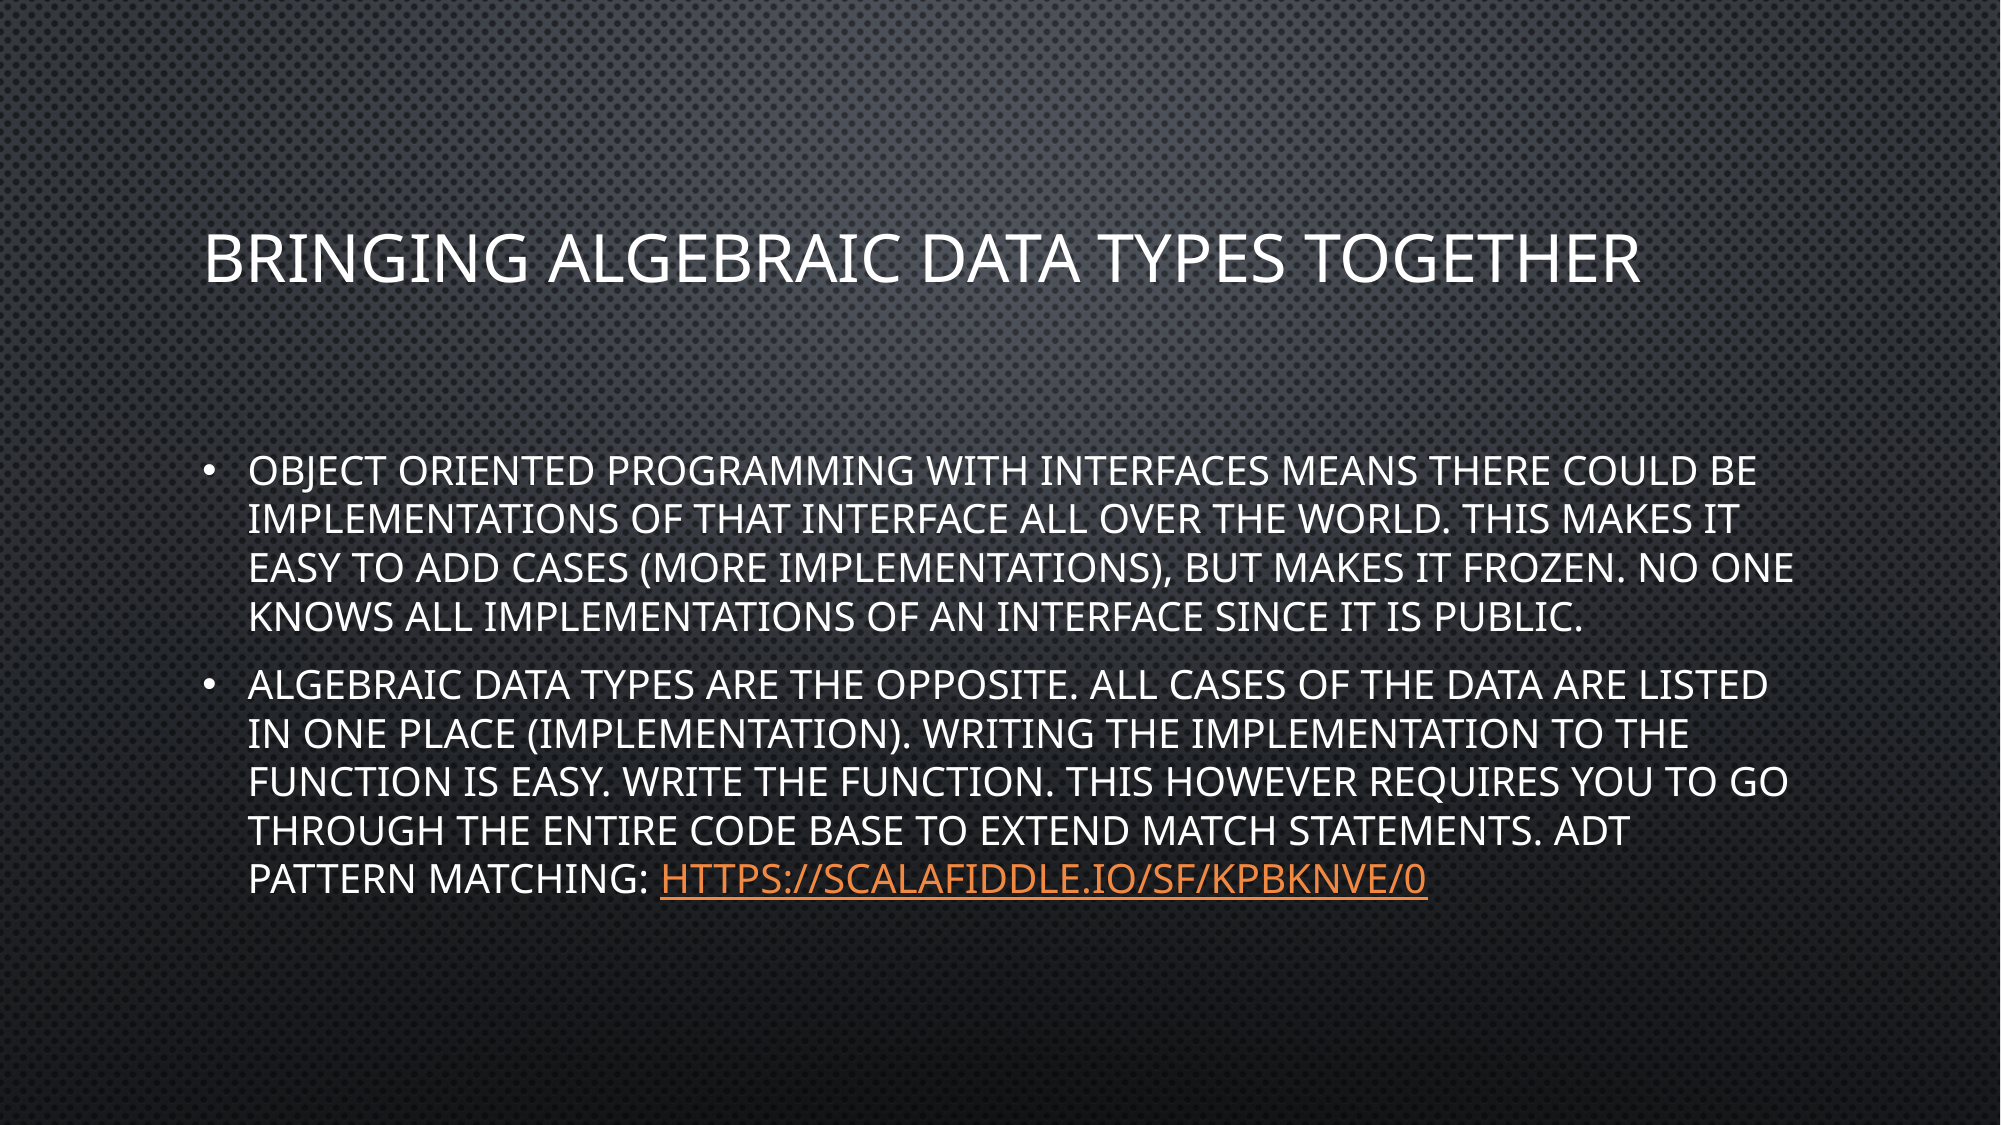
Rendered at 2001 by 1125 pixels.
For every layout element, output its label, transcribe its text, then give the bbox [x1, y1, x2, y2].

title Bringing Algebraic data types together [187, 99, 1813, 413]
list Object Oriented Programming with interfaces means there could be implementations of that interface all over the world. This makes it easy to add cases (more implementations), but makes it frozen. No one knows all implementations of an interface since it is public. Algebraic Data Types are the opposite. All cases of the data are listed in one place (implementation). Writing the implementation to the function is easy. Write the function. This however requires you to go through the entire code base to extend match statements. ADT pattern matching: https://scalafiddle.io/sf/kpbknvE/0 [187, 437, 1813, 950]
